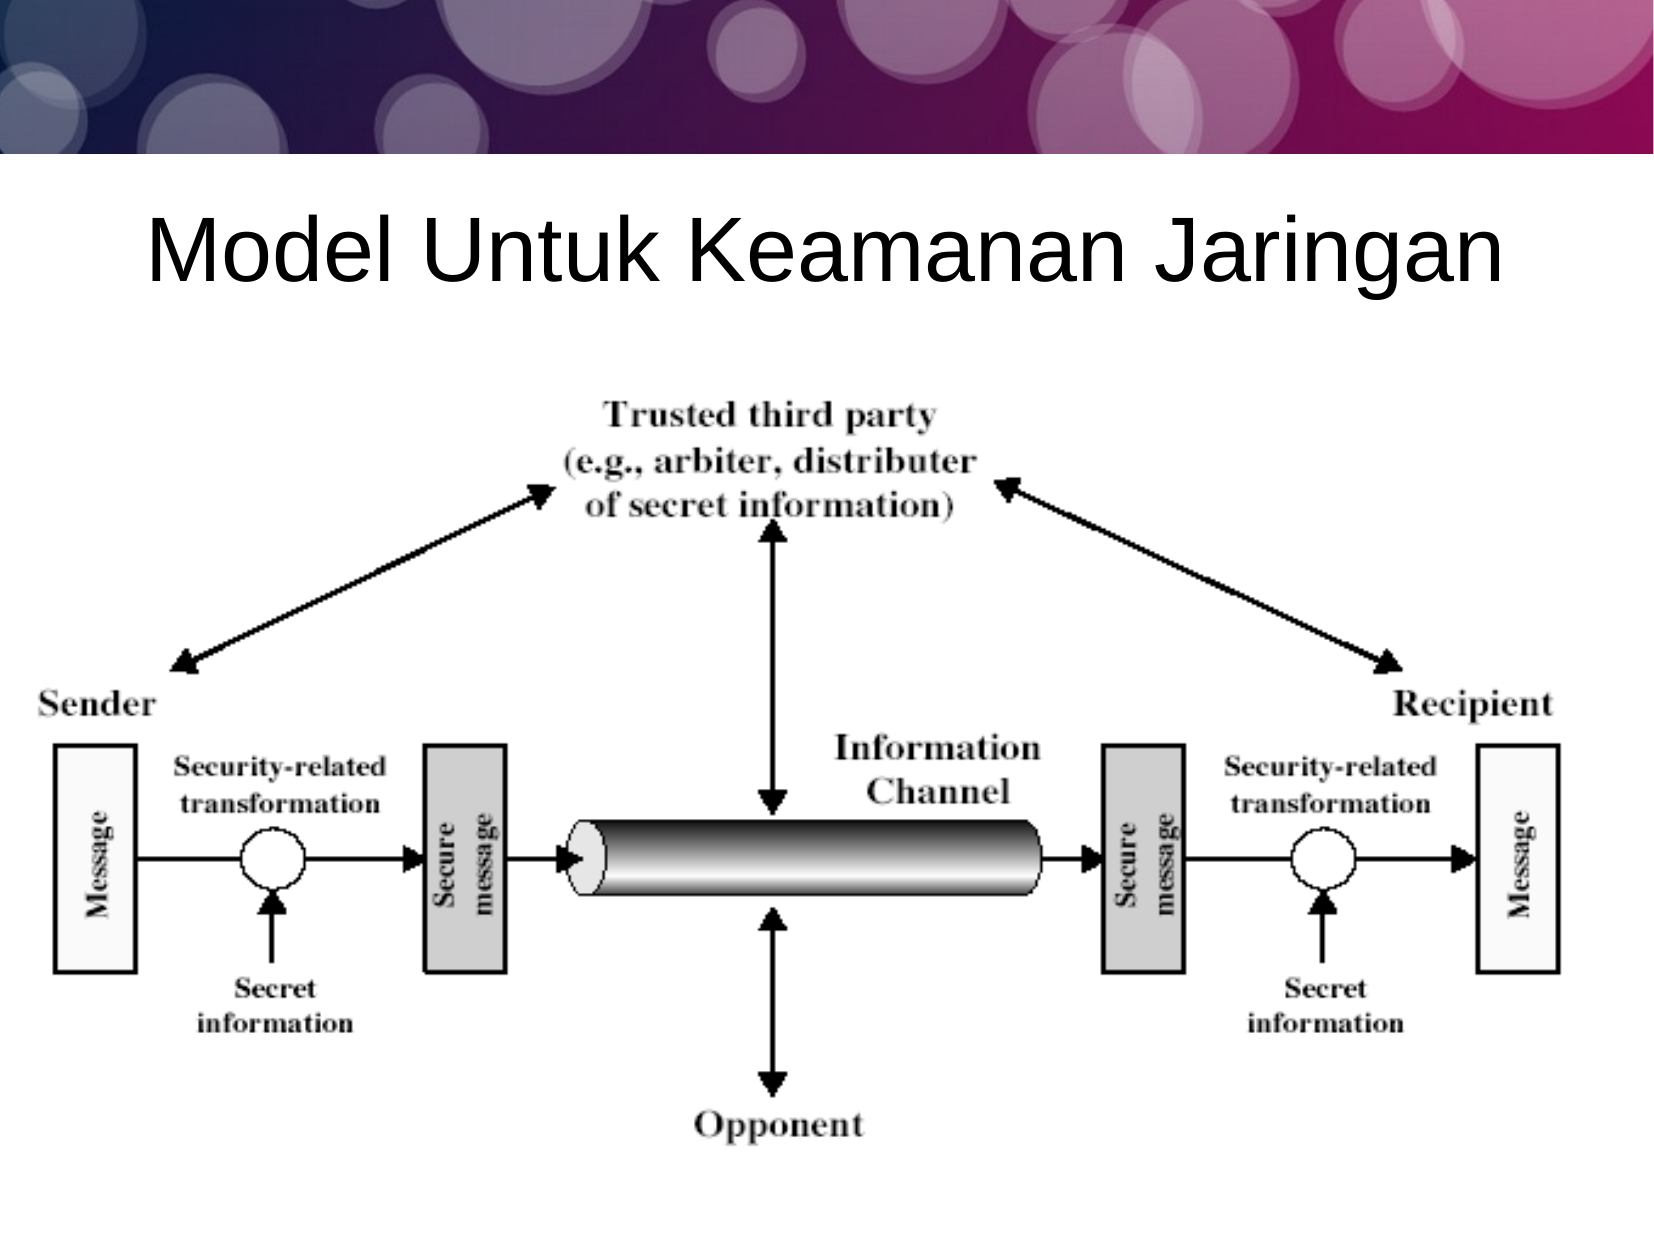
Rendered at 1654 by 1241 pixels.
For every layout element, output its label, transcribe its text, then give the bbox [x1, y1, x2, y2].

picture [0, 314, 1644, 1182]
picture [0, 0, 1654, 154]
text_box Model Untuk Keamanan Jaringan [82, 159, 1571, 313]
